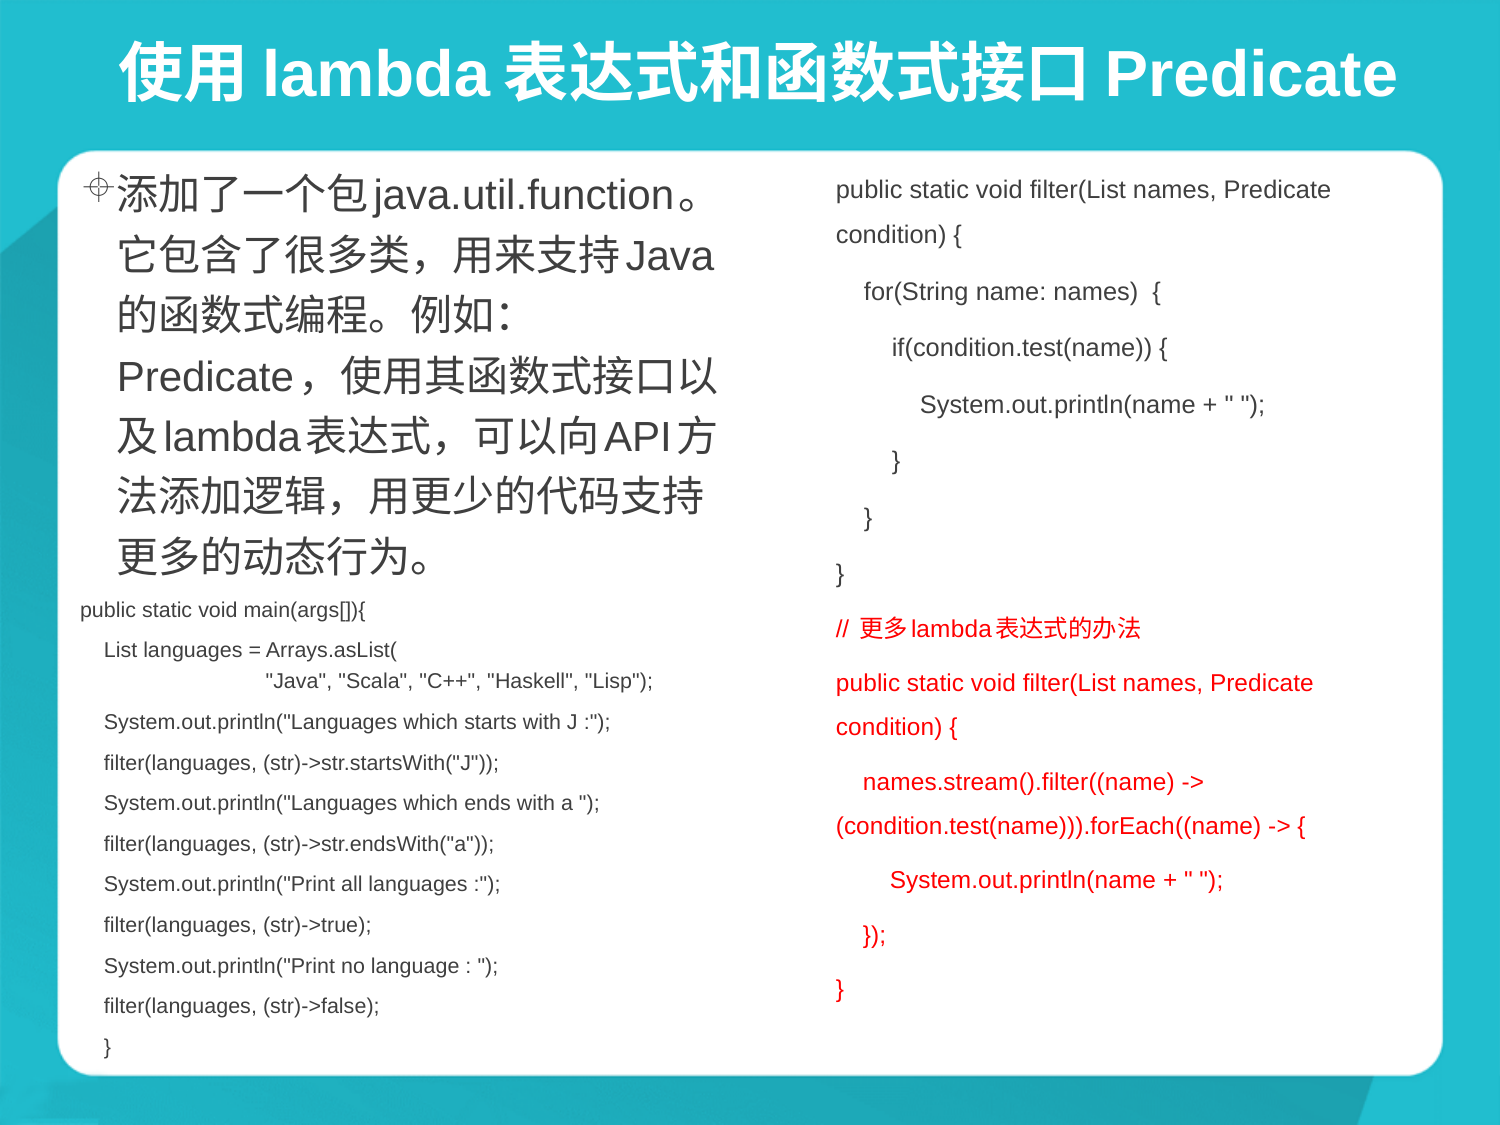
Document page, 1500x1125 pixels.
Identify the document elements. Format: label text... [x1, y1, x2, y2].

title 使用lambda表达式和函数式接口Predicate [103, 0, 1459, 150]
picture [0, 0, 1500, 1125]
list 添加了一个包java.util.function。它包含了很多类，用来支持Java的函数式编程。例如：Predicate，使用其函数式接口以及lambda表达式，可以向API方法添加逻辑，用更少的代码支持更多的动态行为。 public static void main(args[]){ List languages = Arrays.asList( "Java", "Scala", "C++", "Haskell", "Lisp"); System.out.println("Languages which starts with J :"); filter(languages, (str)->str.startsWith("J")); System.out.println("Languages which ends with a "); filter(languages, (str)->str.endsWith("a")); System.out.println("Print all languages :"); filter(languages, (str)->true); System.out.println("Print no language : "); filter(languages, (str)->false); } [64, 149, 750, 1094]
list public static void filter(List names, Predicate condition) { for(String name: names) { if(condition.test(name)) { System.out.println(name + " "); } } } // 更多lambda表达式的办法 public static void filter(List names, Predicate condition) { names.stream().filter((name) -> (condition.test(name))).forEach((name) -> { System.out.println(name + " "); }); } [820, 149, 1397, 1014]
